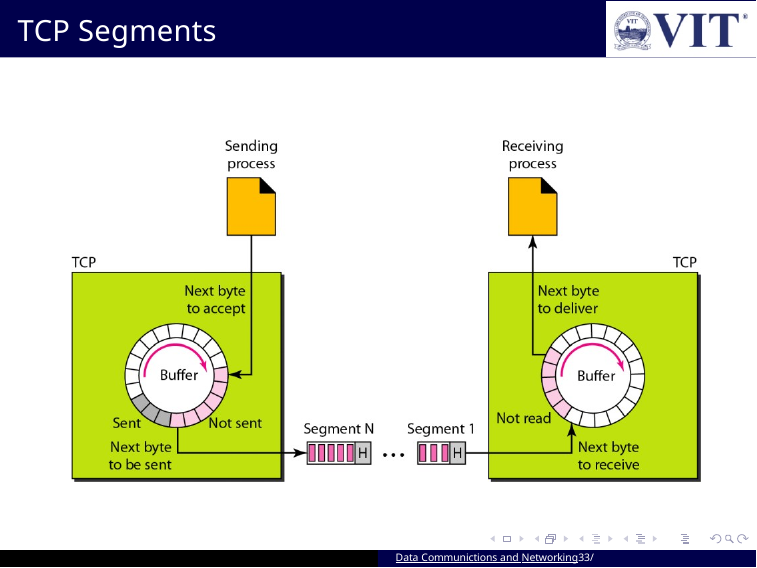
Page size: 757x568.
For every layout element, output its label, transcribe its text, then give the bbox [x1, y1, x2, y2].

text_box [71, 139, 701, 482]
text_box [606, 1, 756, 57]
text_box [0, 549, 757, 568]
text_box [0, 0, 756, 58]
text_box TCP Segments [15, 9, 390, 48]
